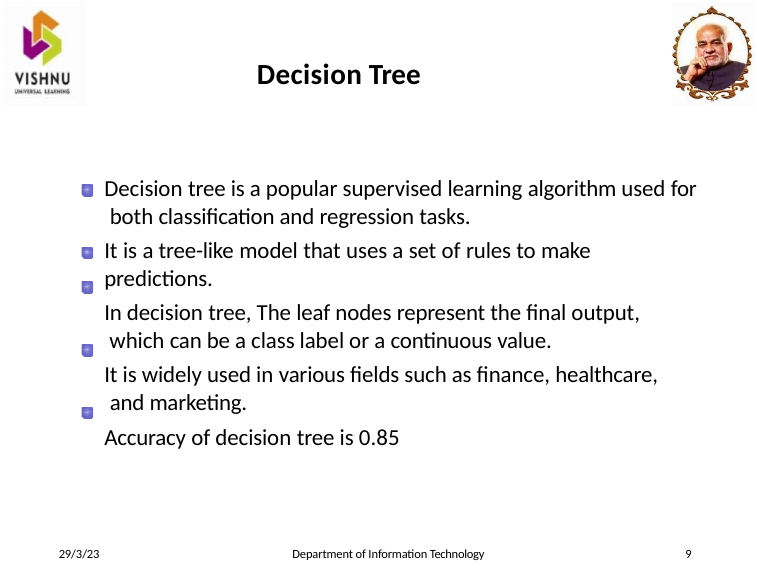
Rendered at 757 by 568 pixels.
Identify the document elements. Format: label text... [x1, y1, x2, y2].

text_box [81, 247, 94, 259]
footer 29/3/23 [56, 543, 102, 568]
picture [3, 1, 87, 106]
list Decision tree is a popular supervised learning algorithm used for both classiﬁcation and regression tasks. It is a tree-like model that uses a set of rules to make predictions. In decision tree, The leaf nodes represent the ﬁnal output, which can be a class label or a continuous value. It is widely used in various ﬁelds such as ﬁnance, healthcare, and marketing. Accuracy of decision tree is 0.85 [57, 160, 699, 488]
text_box [81, 407, 94, 419]
text_box [671, 1, 755, 106]
text_box [81, 281, 94, 294]
title Decision Tree [254, 52, 425, 151]
text_box [81, 344, 94, 357]
slide_number 9 [679, 543, 704, 568]
slide_number Department of Information Technology [290, 543, 492, 568]
